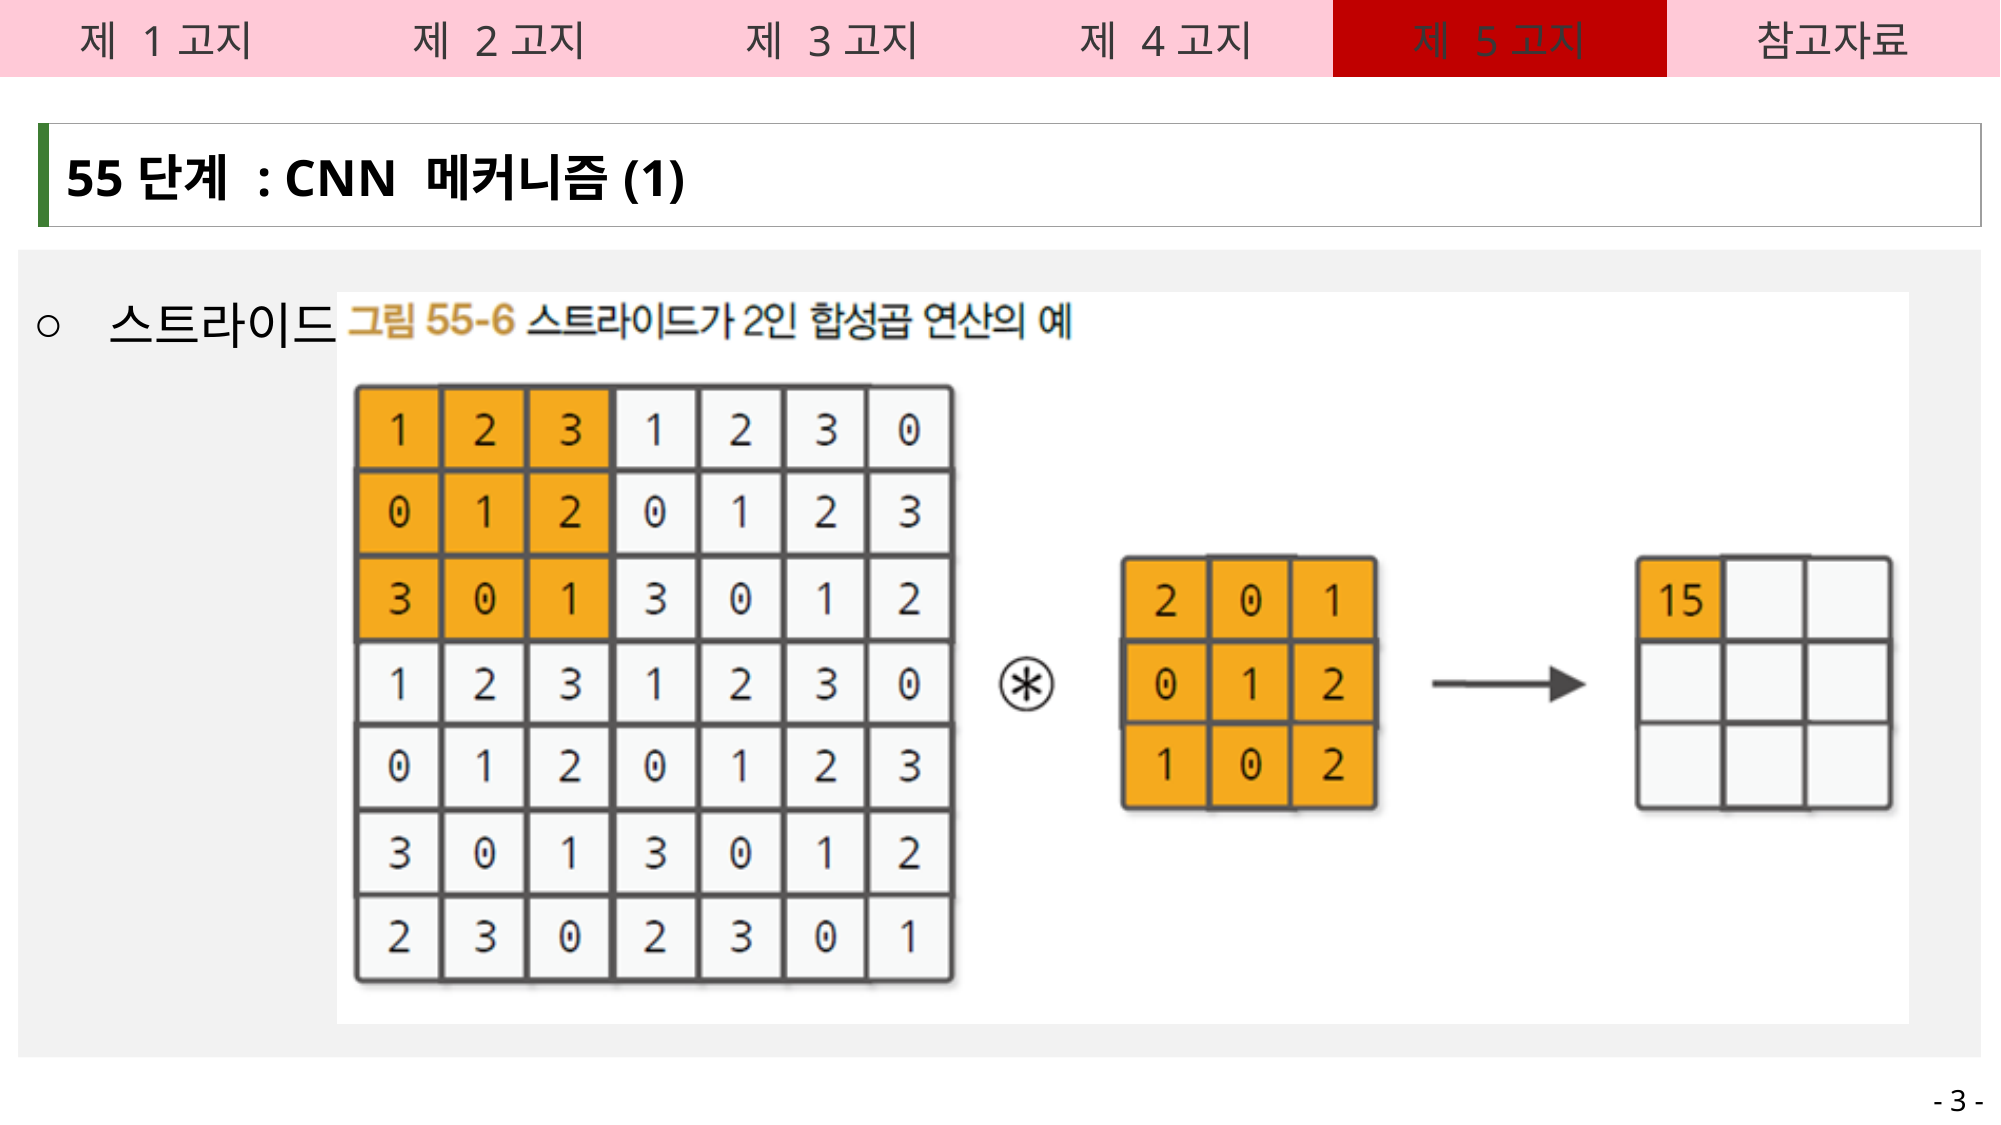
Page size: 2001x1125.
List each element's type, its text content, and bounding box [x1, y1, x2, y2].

table_header 참고자료 [1667, 0, 2000, 77]
table_header 제 2고지 [333, 0, 667, 77]
picture [337, 292, 1909, 1024]
table_header 제 5고지 [1333, 0, 1667, 77]
table_header 55단계 : CNN 메커니즘(1) [49, 124, 1980, 226]
table_header 제 1고지 [0, 0, 333, 77]
table_header 제 3고지 [667, 0, 1000, 77]
text_box - 3 - [1918, 1074, 2000, 1125]
text_box 스트라이드 [18, 249, 1981, 1058]
table_header 제 4고지 [1000, 0, 1333, 77]
